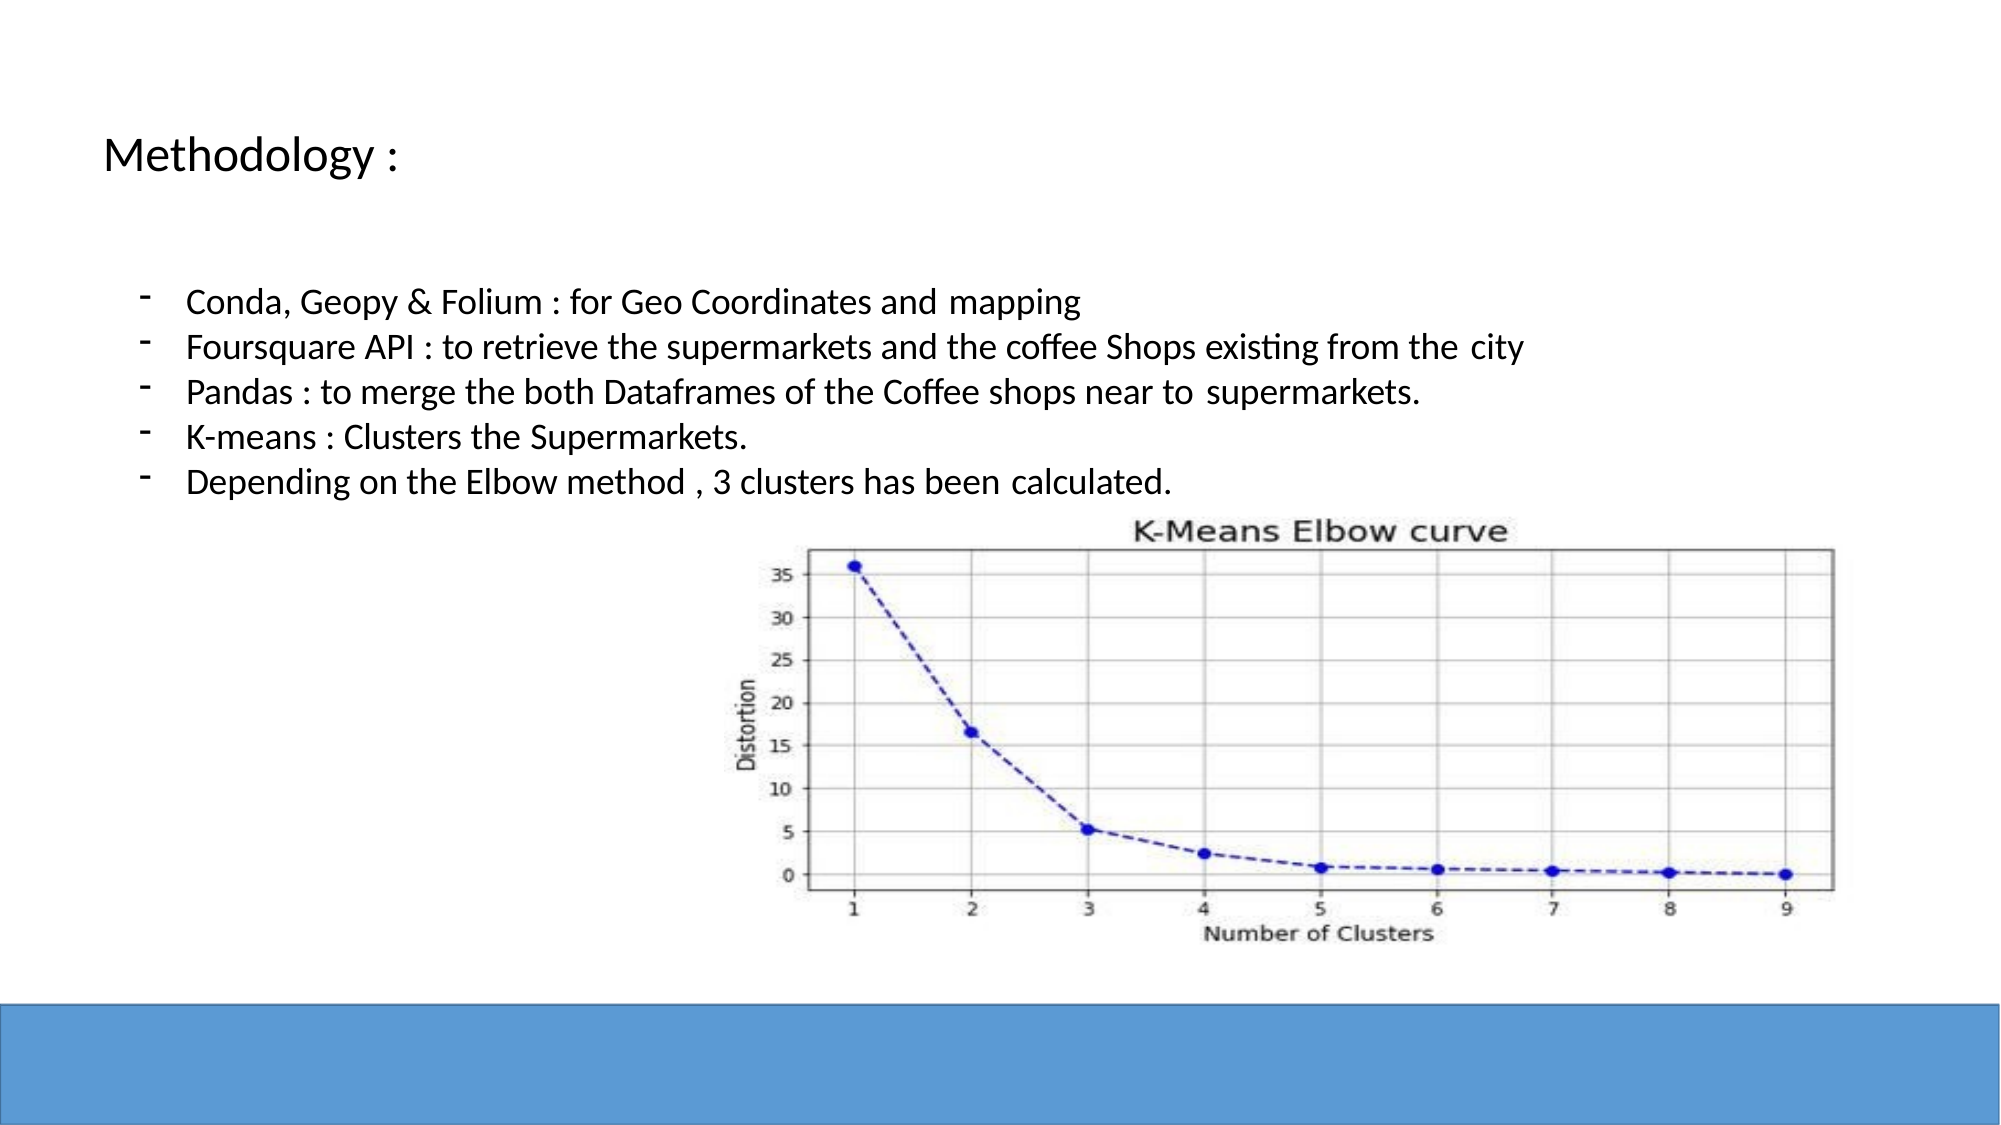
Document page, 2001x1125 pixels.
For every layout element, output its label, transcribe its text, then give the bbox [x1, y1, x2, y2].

text_box Conda, Geopy & Folium : for Geo Coordinates and mapping Foursquare API : to retrieve the supermarkets and the coffee Shops existing from the city Pandas : to merge the both Dataframes of the Coffee shops near to supermarkets. K-means : Clusters the Supermarkets. Depending on the Elbow method , 3 clusters has been calculated. [137, 275, 1539, 503]
text_box [724, 503, 1924, 968]
title Methodology : [100, 118, 403, 309]
